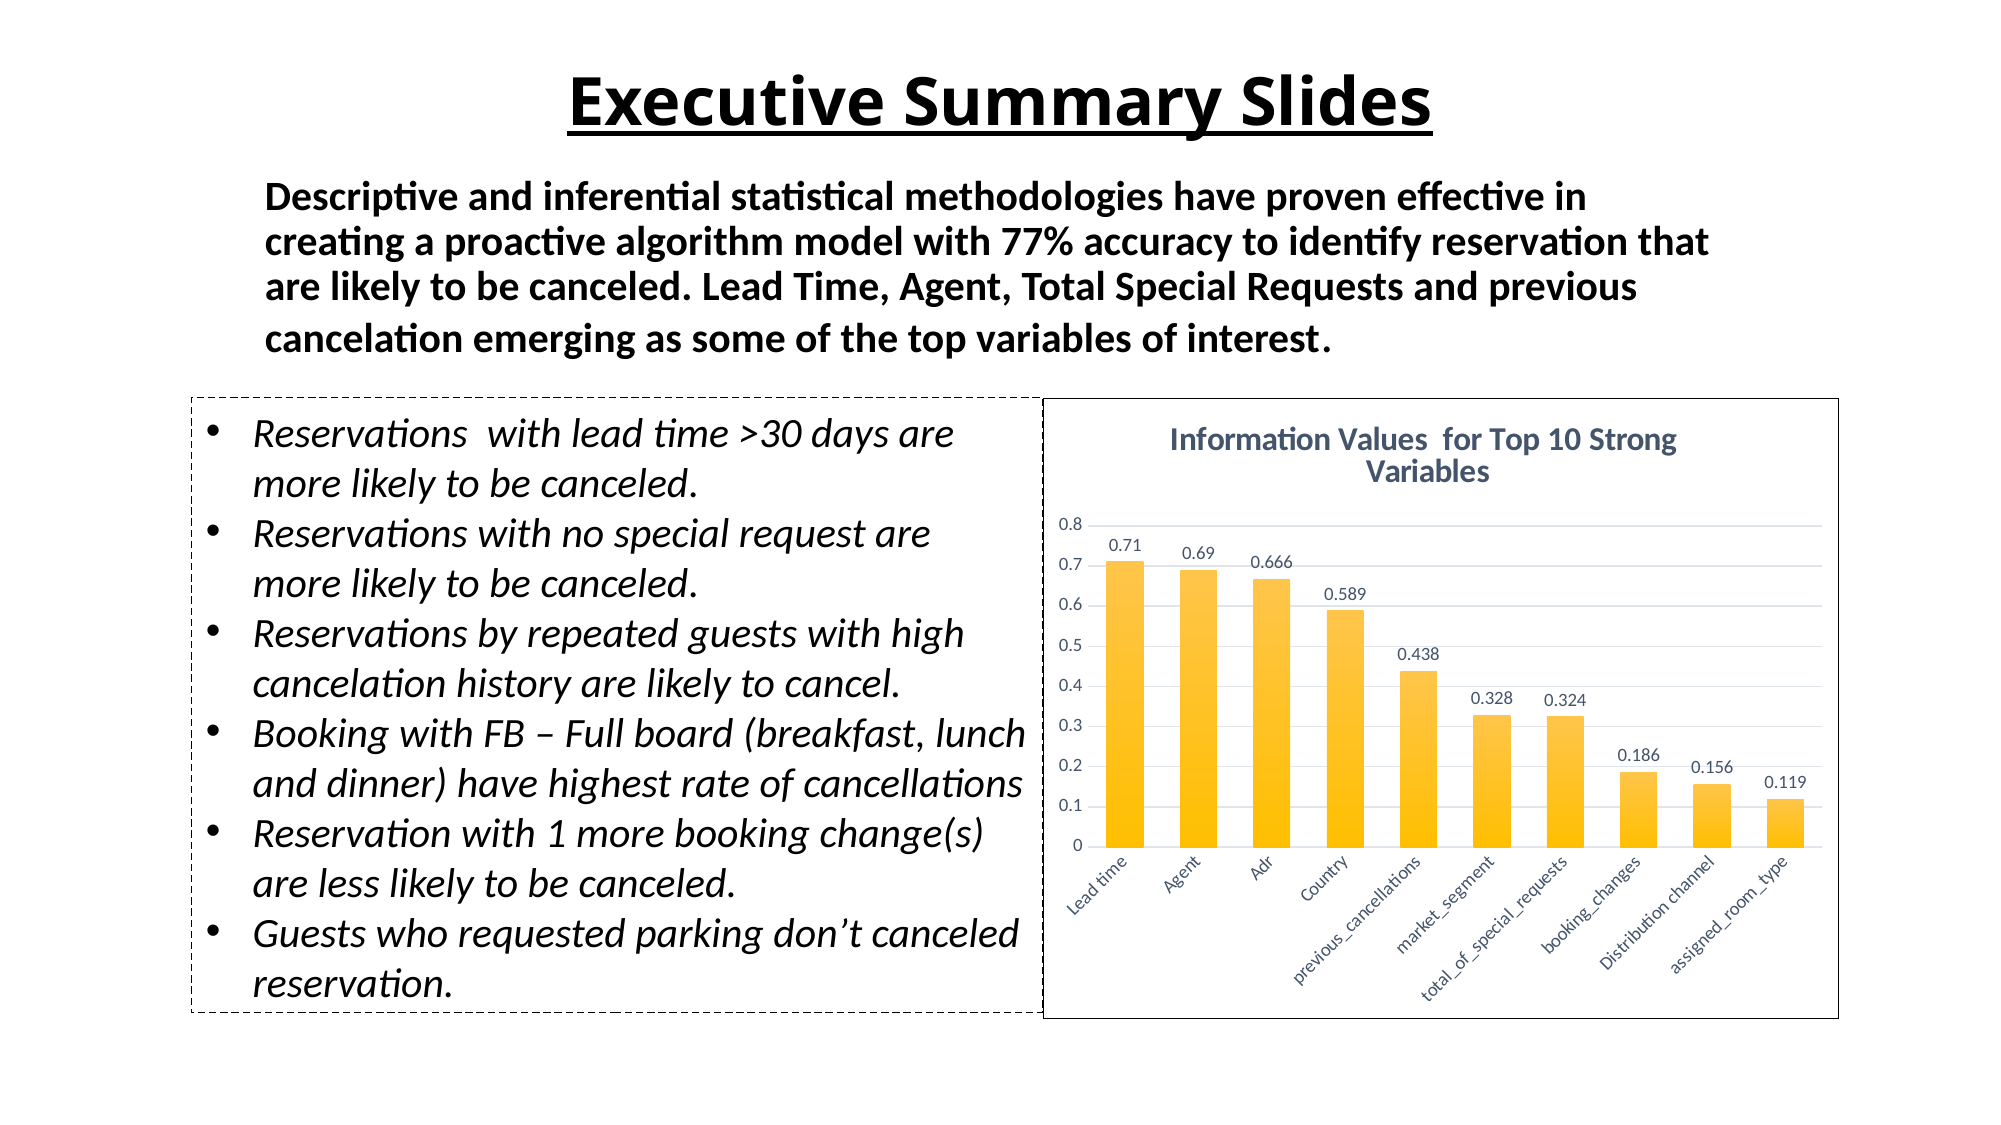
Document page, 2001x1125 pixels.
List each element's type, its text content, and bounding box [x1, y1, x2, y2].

title Executive Summary Slides [249, 43, 1750, 148]
chart [1042, 397, 1839, 1019]
text_box Reservations with lead time >30 days are more likely to be canceled. Reservations with no special request are more likely to be canceled. Reservations by repeated guests with high cancelation history are likely to cancel. Booking with FB – Full board (breakfast, lunch and dinner) have highest rate of cancellations Reservation with 1 more booking change(s) are less likely to be canceled. Guests who requested parking don’t canceled reservation. [191, 397, 1042, 1013]
subtitle Descriptive and inferential statistical methodologies have proven effective in creating a proactive algorithm model with 77% accuracy to identify reservation that are likely to be canceled. Lead Time, Agent, Total Special Requests and previous cancelation emerging as some of the top variables of interest. [249, 167, 1750, 379]
